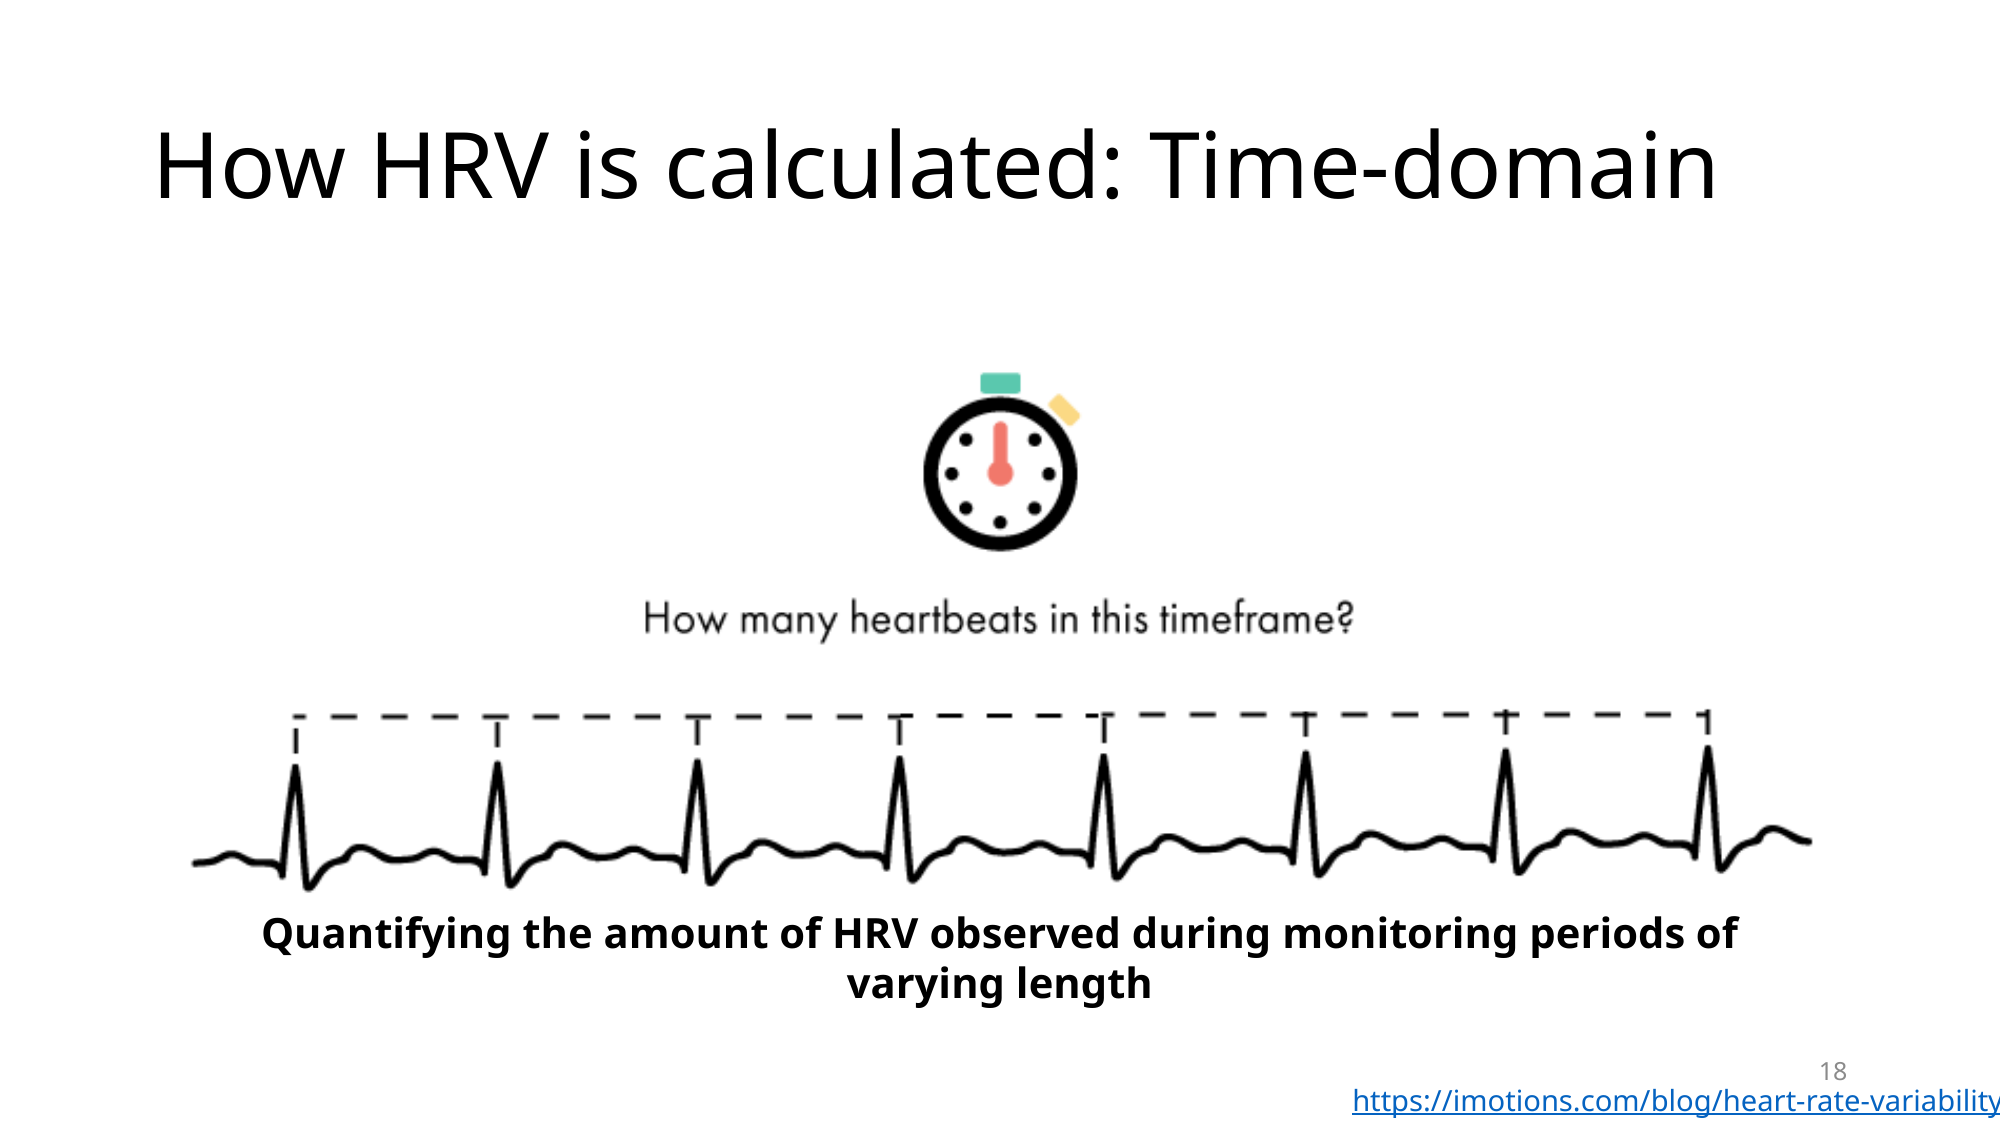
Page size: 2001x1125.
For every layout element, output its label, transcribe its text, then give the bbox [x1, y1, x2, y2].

text_box Quantifying the amount of HRV observed during monitoring periods of varying length [172, 981, 1828, 1015]
text_box https://imotions.com/blog/heart-rate-variability/ [1337, 1074, 2000, 1125]
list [158, 332, 1842, 981]
slide_number 18 [1412, 1042, 1863, 1103]
title How HRV is calculated: Time-domain [137, 59, 1863, 278]
